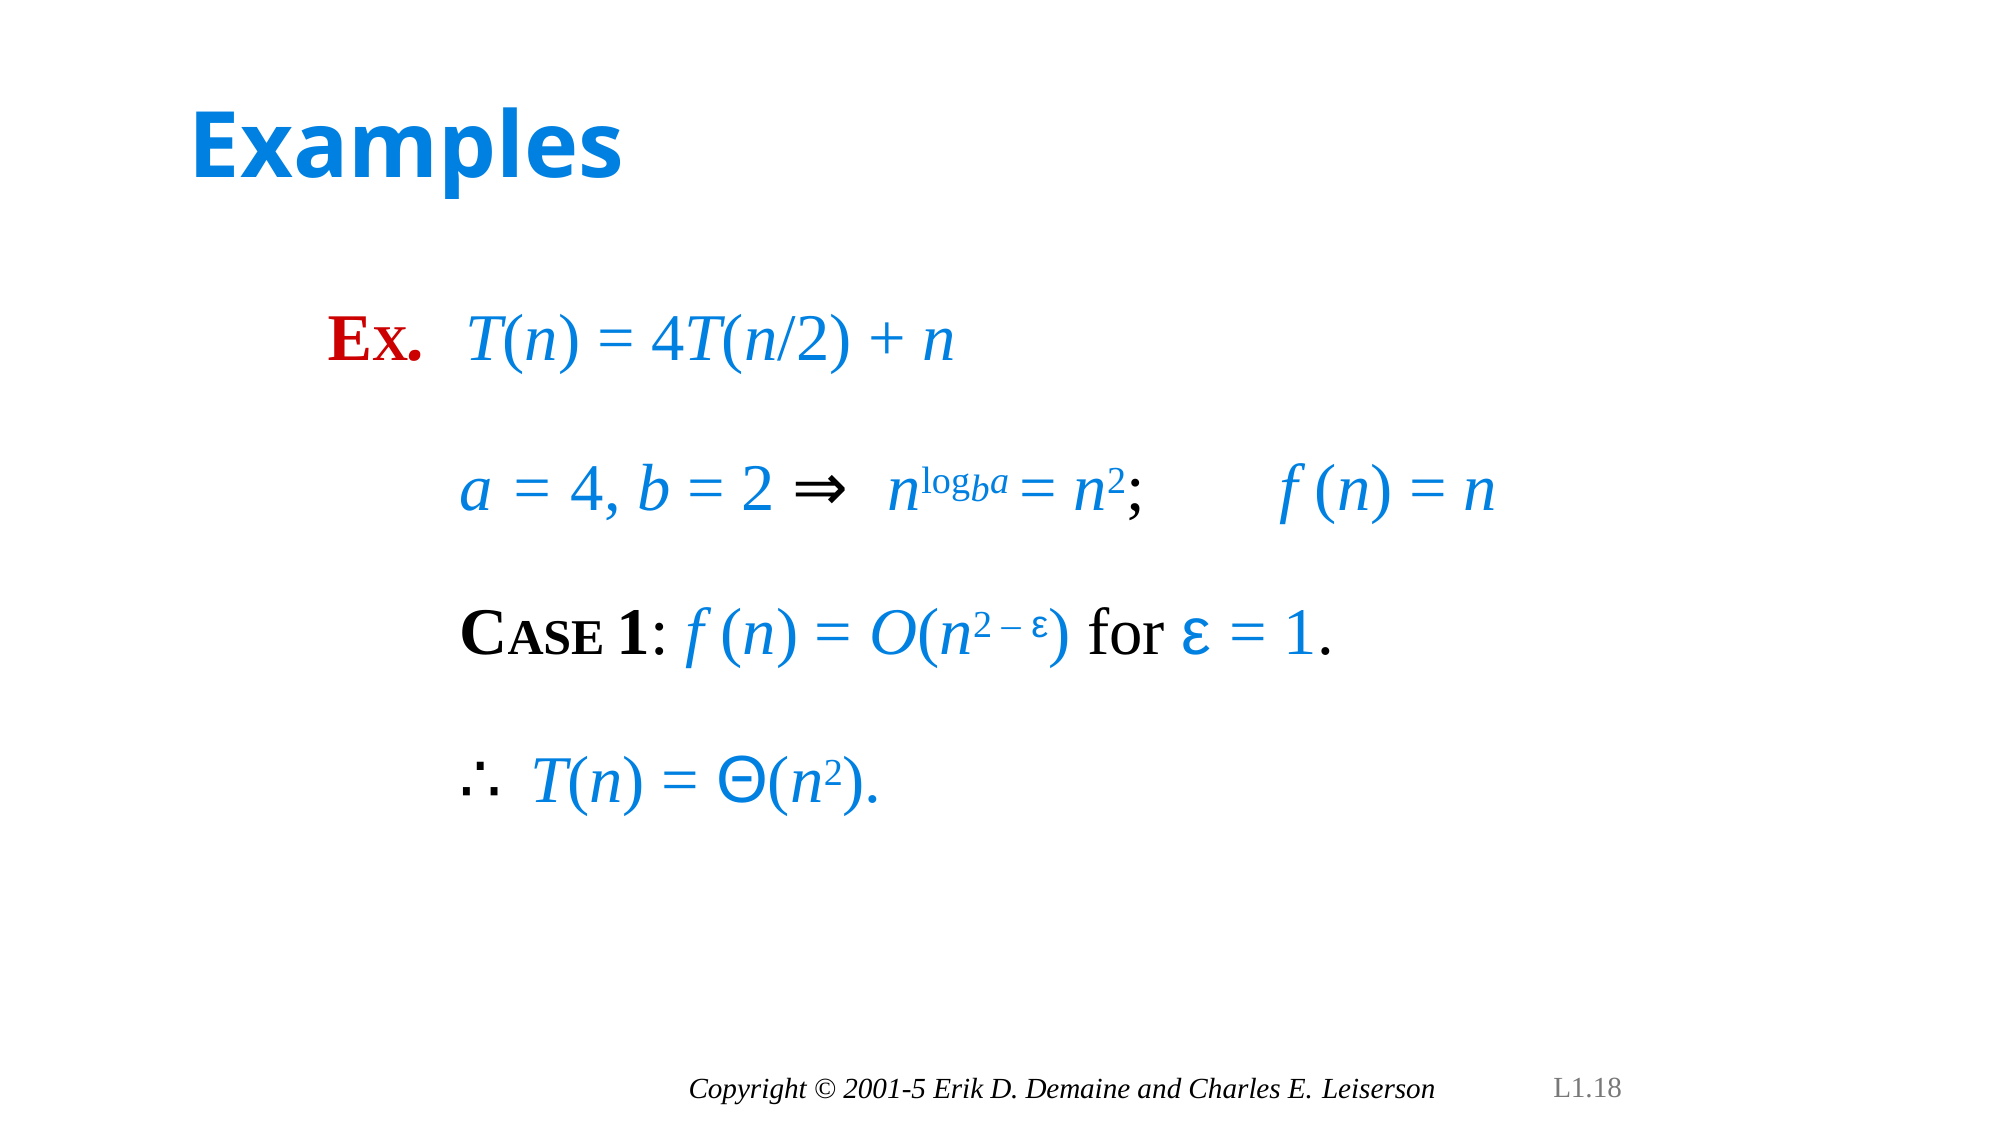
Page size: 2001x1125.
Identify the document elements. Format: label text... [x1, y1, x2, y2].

title Examples [186, 44, 720, 235]
text_box EX. T(n) = 4T(n/2) + n a = 4, b = 2 ⇒ nlogba = n2; f (n) = n CASE 1: f (n) = O(n2 – ε) for ε = 1. ∴ T(n) = Θ(n2). [321, 295, 1685, 816]
text_box Copyright © 2001-5 Erik D. Demaine and Charles E. Leiserson [686, 1070, 1439, 1104]
slide_number L1.18 [1551, 816, 1629, 1125]
